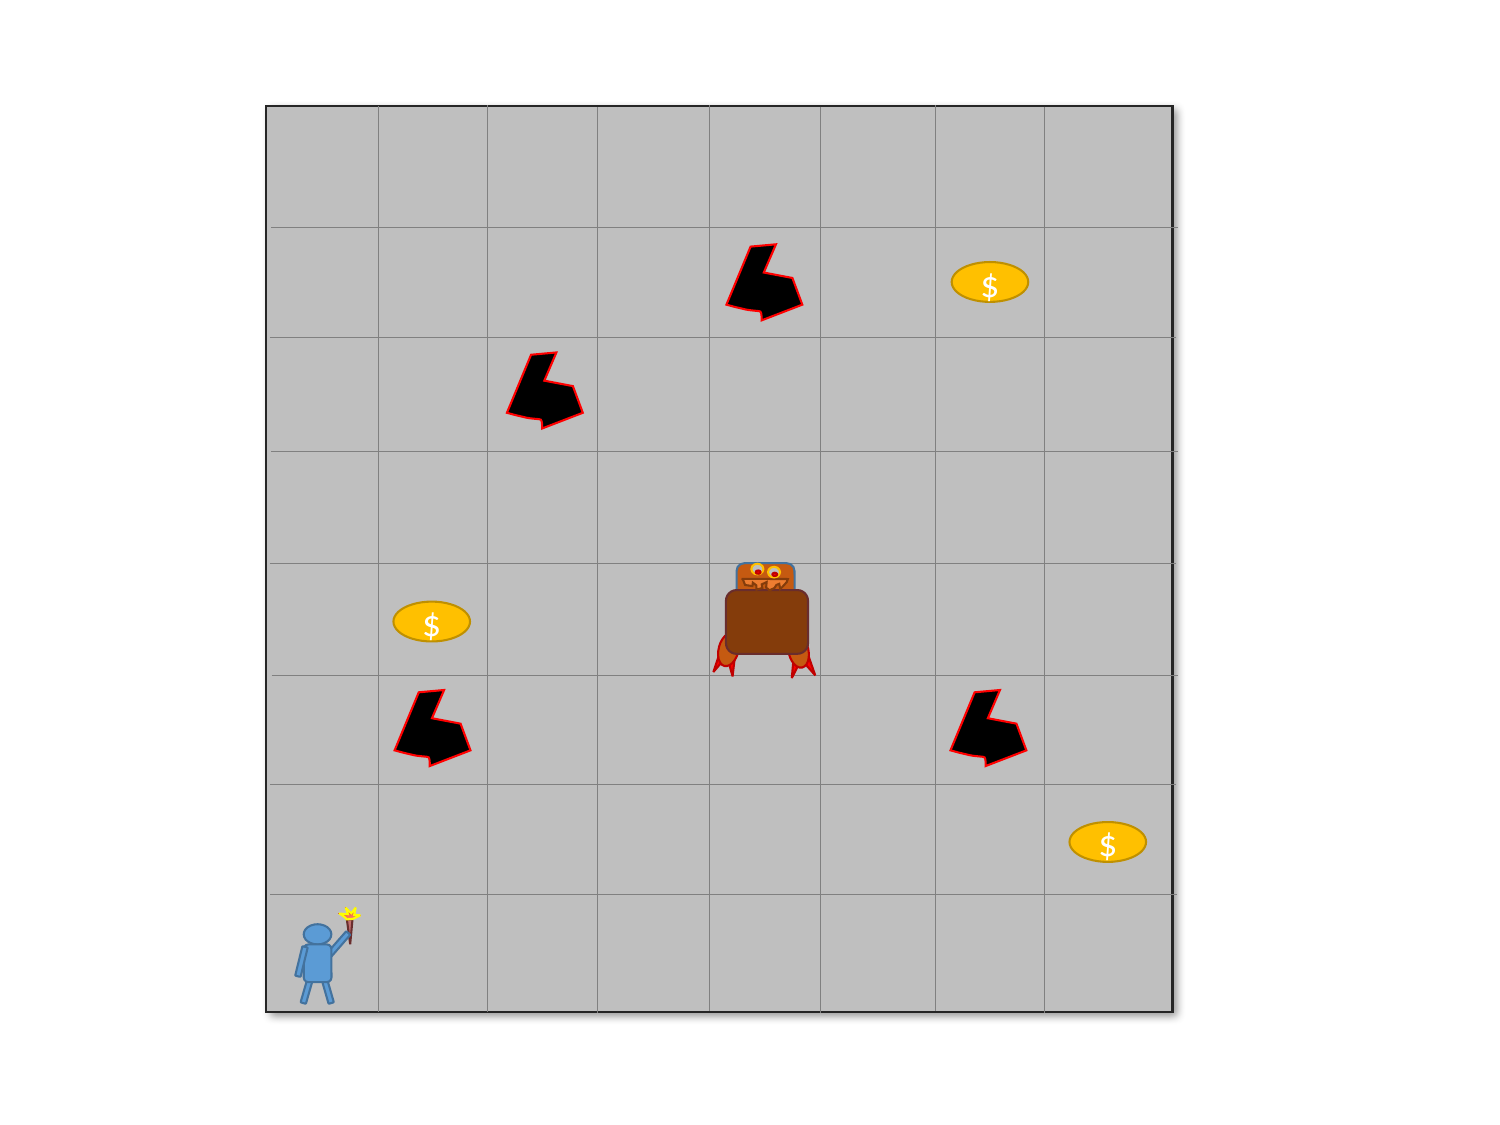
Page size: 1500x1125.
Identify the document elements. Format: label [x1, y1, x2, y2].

text_box [714, 563, 814, 679]
text_box [266, 104, 1178, 1014]
text_box [298, 907, 360, 1004]
